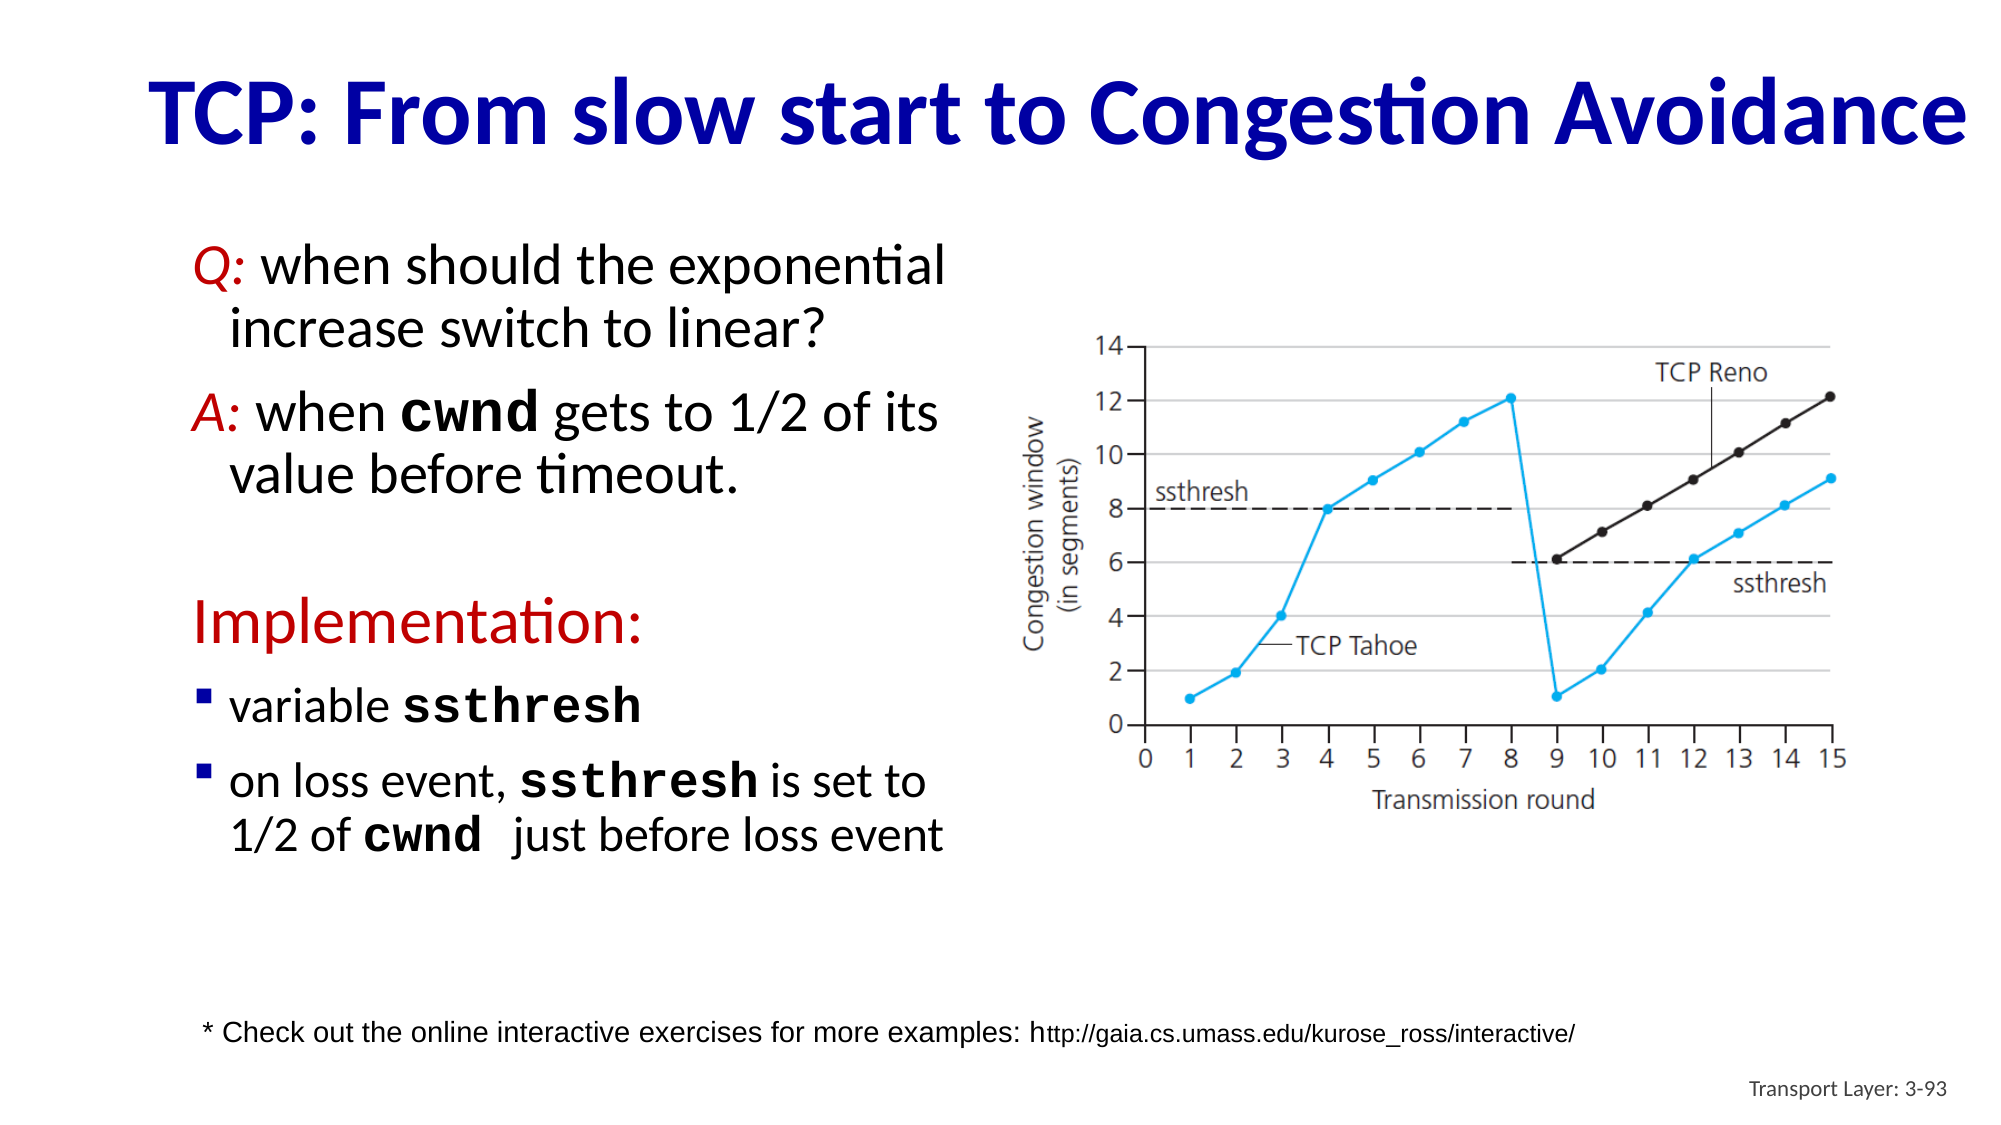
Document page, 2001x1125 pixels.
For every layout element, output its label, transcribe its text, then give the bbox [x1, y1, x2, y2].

slide_number Transport Layer: 3-93 [1512, 1056, 1963, 1117]
text_box Implementation: variable ssthresh on loss event, ssthresh is set to 1/2 of cwnd just before loss event [156, 578, 965, 892]
title TCP: From slow start to Congestion Avoidance [133, 40, 2000, 188]
text_box * Check out the online interactive exercises for more examples: http://gaia.cs.umass.edu/kurose_ross/interactive/ [187, 1006, 1788, 1057]
text_box Q: when should the exponential increase switch to linear? A: when cwnd gets to 1/2 of its value before timeout. [156, 226, 986, 540]
picture [987, 309, 1896, 828]
